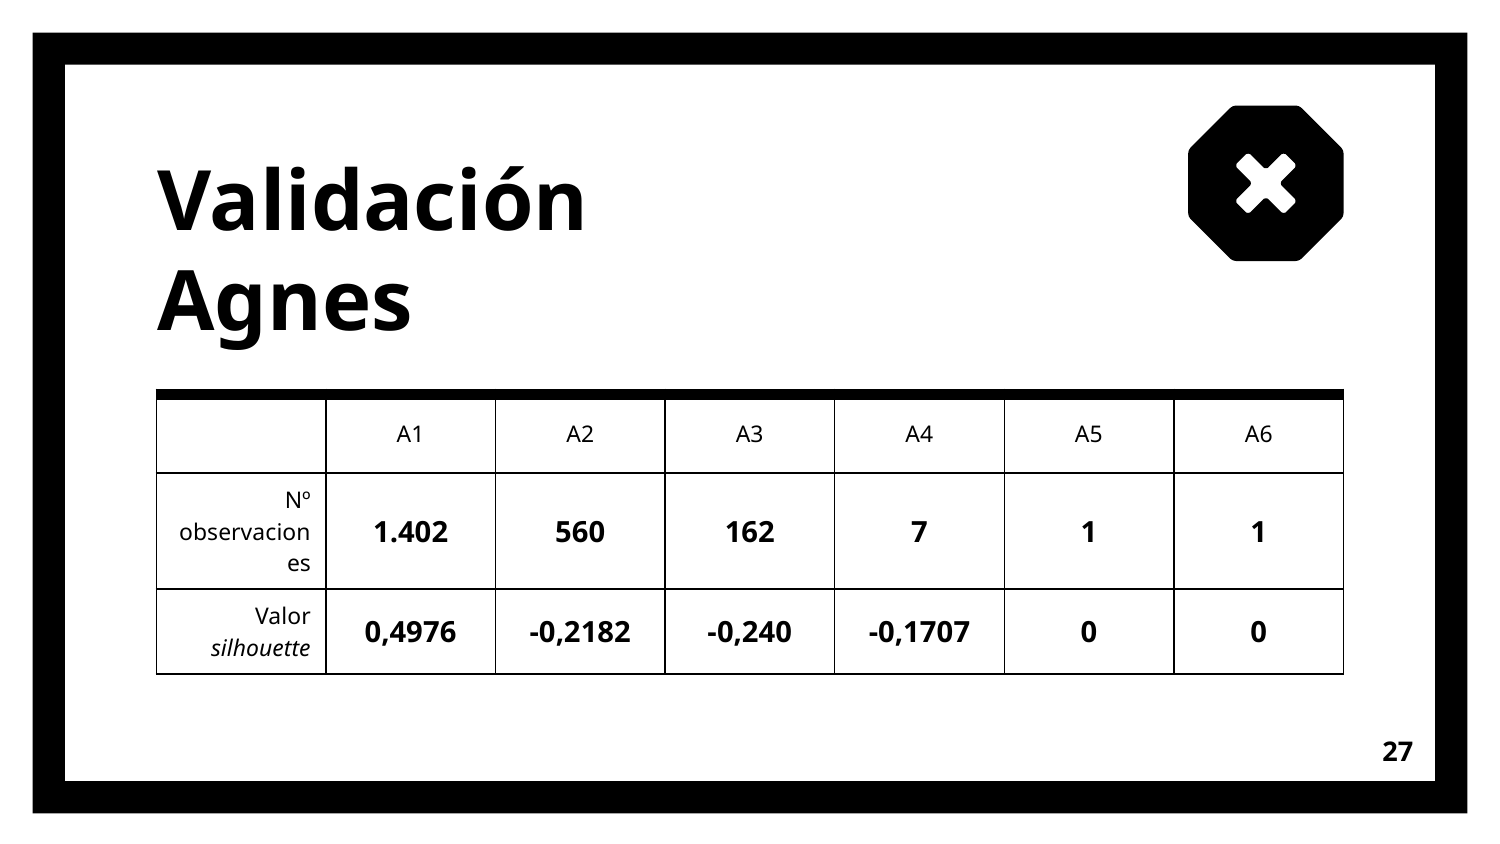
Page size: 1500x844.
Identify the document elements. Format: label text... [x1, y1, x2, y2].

table_cell 560 [496, 474, 664, 588]
table_cell 0 [1175, 590, 1343, 673]
table_cell 1.402 [327, 474, 495, 588]
table_cell 1 [1175, 474, 1343, 588]
table_cell 0,4976 [327, 590, 495, 673]
table_header A4 [835, 400, 1004, 472]
table_cell 162 [666, 474, 834, 588]
title Validación Agnes [142, 139, 978, 363]
table_cell 1 [1005, 474, 1173, 588]
table_header A1 [327, 400, 495, 472]
table_header A3 [666, 400, 834, 472]
table_cell -0,1707 [835, 590, 1004, 673]
table_cell Nº observaciones [157, 474, 325, 588]
table_cell Valor silhouette [157, 590, 325, 673]
text_box [1188, 105, 1344, 262]
table_header A5 [1005, 400, 1173, 472]
table_header A2 [496, 400, 664, 472]
table_cell 7 [835, 474, 1004, 588]
table_header [157, 400, 325, 472]
table_cell 0 [1005, 590, 1173, 673]
table_cell -0,2182 [496, 590, 664, 673]
slide_number 27 [1338, 720, 1429, 786]
table_cell -0,240 [666, 590, 834, 673]
table_header A6 [1175, 400, 1343, 472]
